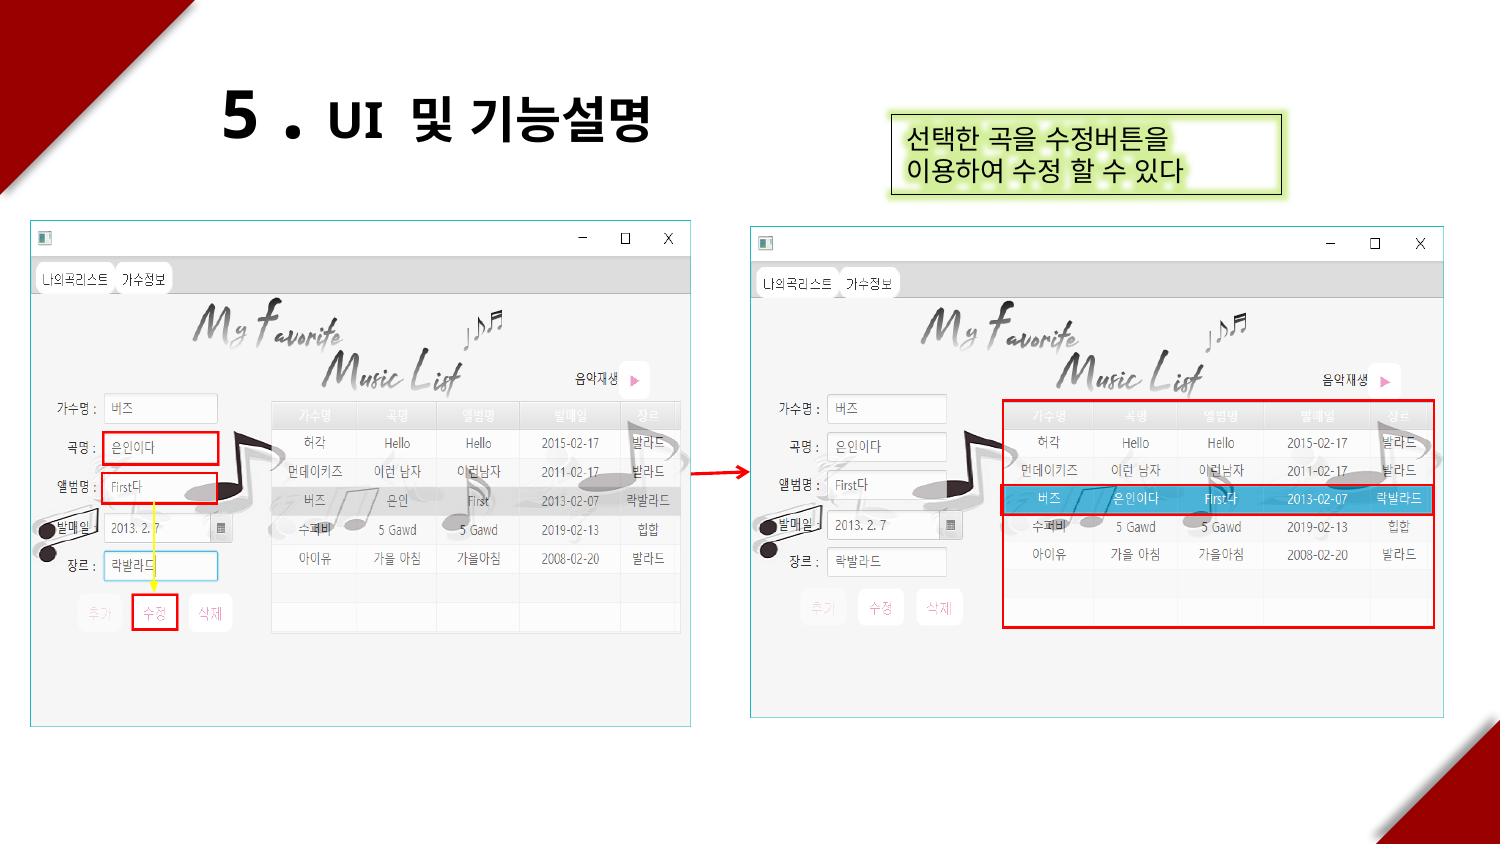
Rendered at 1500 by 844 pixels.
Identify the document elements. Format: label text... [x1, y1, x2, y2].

picture [29, 220, 692, 728]
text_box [690, 471, 751, 475]
text_box 5 . UI 및 기능설명 [206, 47, 680, 163]
text_box [1374, 718, 1500, 844]
text_box [0, 0, 197, 197]
picture [749, 226, 1444, 718]
text_box 선택한 곡을 수정버튼을 이용하여 수정 할 수 있다 [891, 114, 1282, 195]
